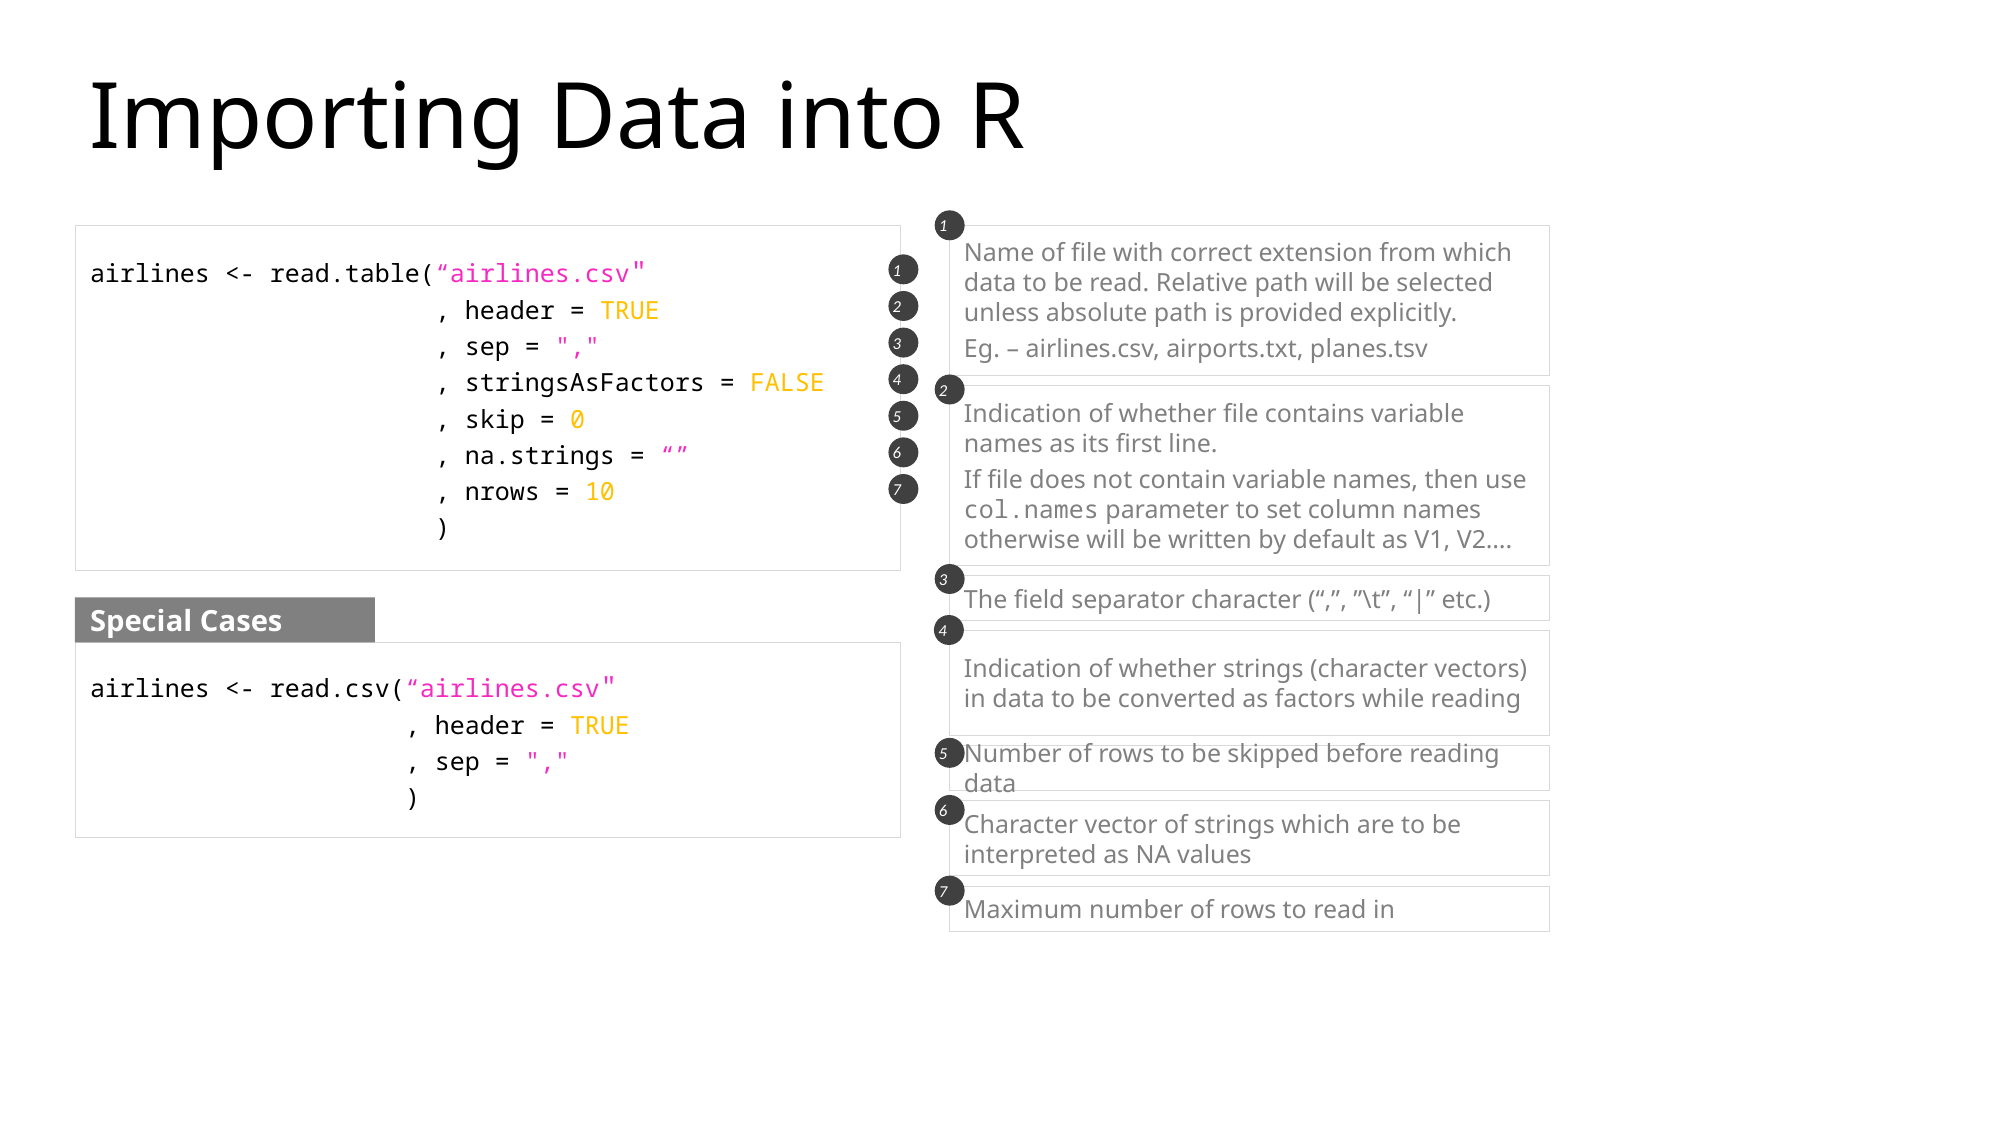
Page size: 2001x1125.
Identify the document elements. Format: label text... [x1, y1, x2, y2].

text_box Indication of whether file contains variable names as its first line. If file does not contain variable names, then use col.names parameter to set column names otherwise will be written by default as V1, V2…. [947, 384, 1550, 567]
text_box The field separator character (“,”, ”\t”, “|” etc.) [947, 574, 1550, 622]
text_box 5 [933, 736, 967, 770]
text_box 6 [933, 793, 967, 827]
text_box 6 [886, 435, 921, 469]
text_box 2 [933, 372, 967, 407]
text_box Special Cases [73, 596, 376, 644]
text_box 3 [886, 326, 921, 360]
text_box airlines <- read.table(“airlines.csv" , header = TRUE , sep = "," , stringsAsFactors = FALSE , skip = 0 , na.strings = “” , nrows = 10 ) [73, 223, 901, 571]
text_box Maximum number of rows to read in [947, 884, 1550, 933]
text_box 7 [933, 874, 967, 908]
text_box 1 [933, 208, 967, 242]
text_box Name of file with correct extension from which data to be read. Relative path will be selected unless absolute path is provided explicitly. Eg. – airlines.csv, airports.txt, planes.tsv [947, 223, 1550, 376]
text_box Indication of whether strings (character vectors) in data to be converted as factors while reading [947, 628, 1550, 736]
text_box 4 [932, 613, 966, 647]
text_box 4 [886, 362, 921, 396]
text_box Importing Data into R [75, 62, 1549, 200]
text_box Character vector of strings which are to be interpreted as NA values [947, 799, 1550, 877]
text_box 3 [933, 562, 967, 596]
text_box Number of rows to be skipped before reading data [947, 744, 1550, 792]
text_box 1 [886, 252, 921, 286]
text_box 2 [886, 289, 921, 323]
text_box 7 [886, 472, 921, 506]
text_box 5 [886, 399, 921, 433]
text_box airlines <- read.csv(“airlines.csv" , header = TRUE , sep = "," ) [73, 641, 901, 839]
